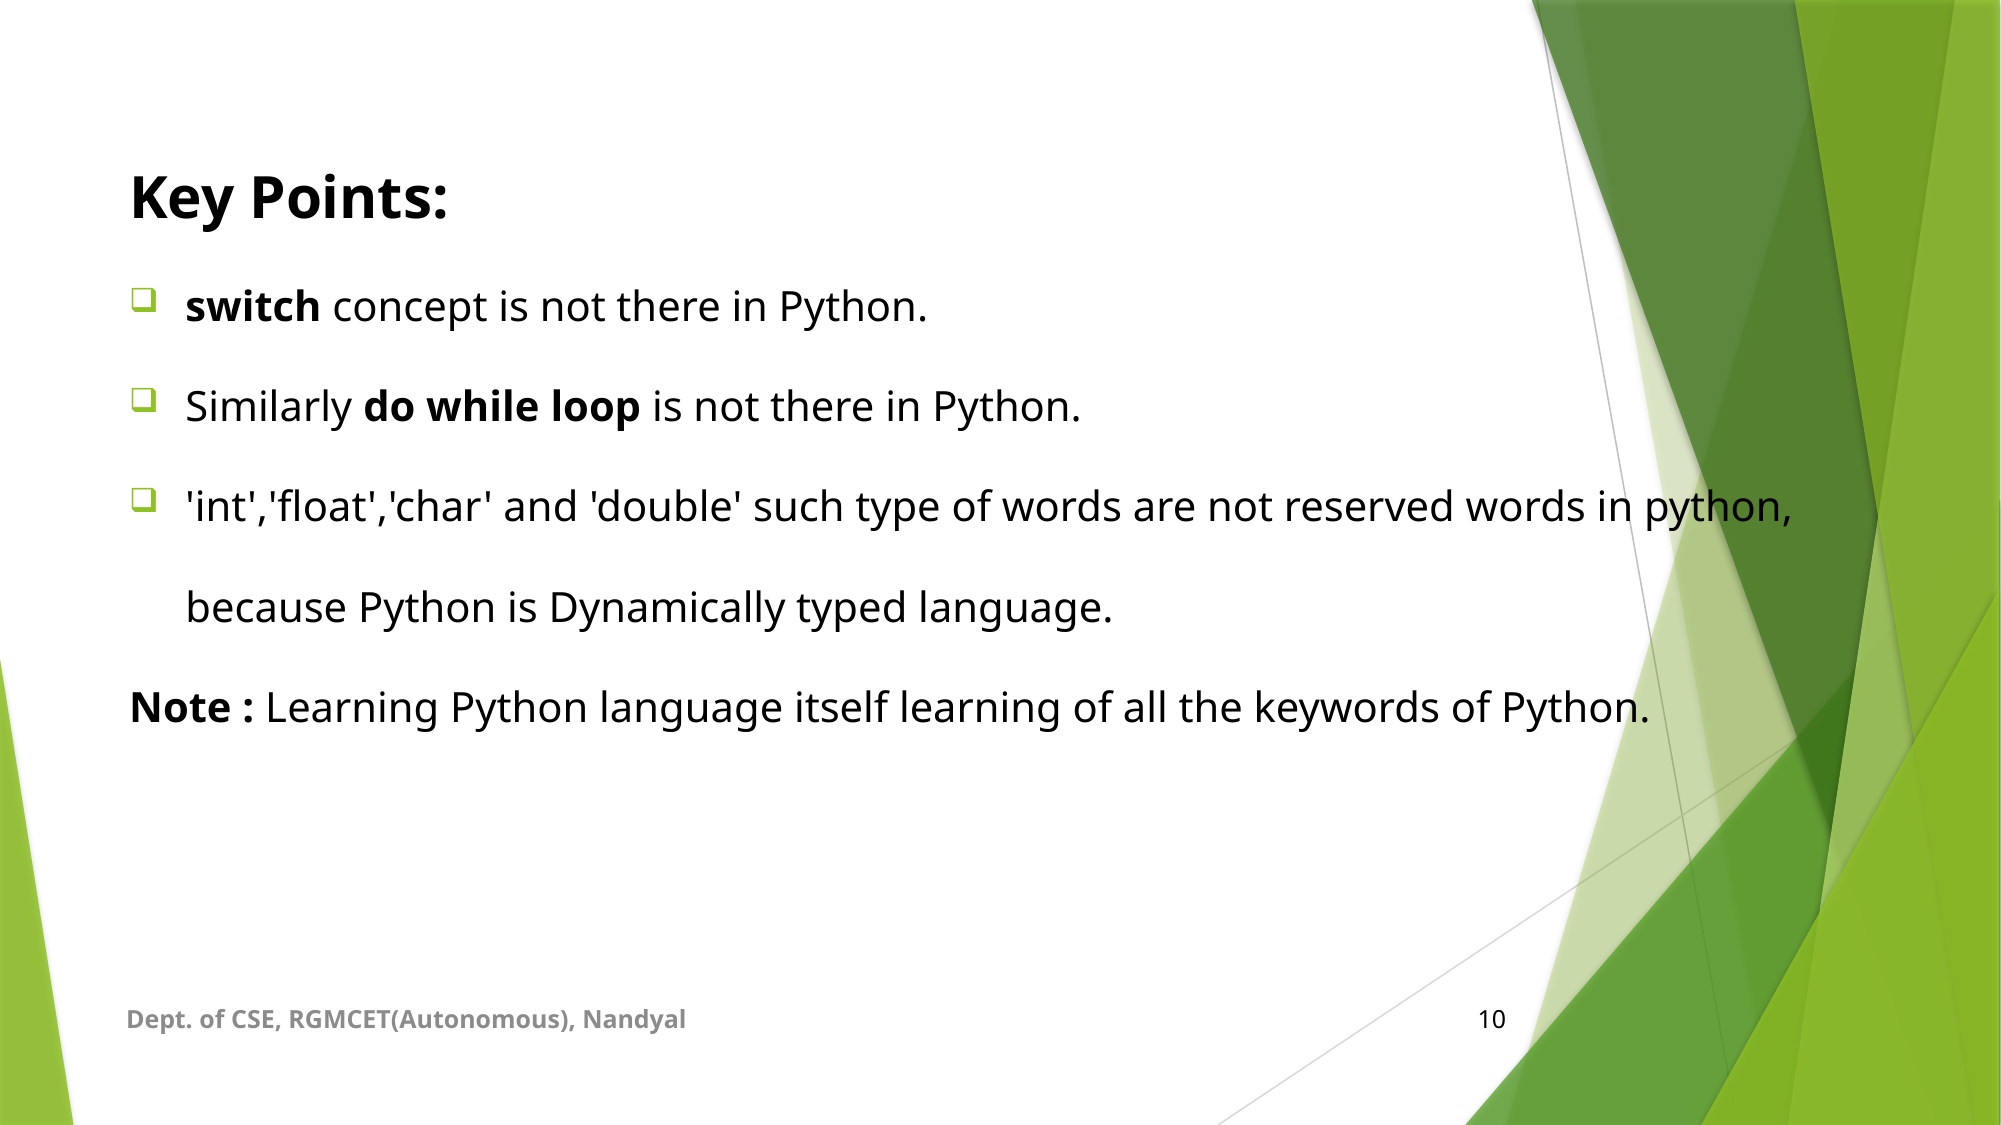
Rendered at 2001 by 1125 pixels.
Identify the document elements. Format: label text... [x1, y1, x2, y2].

footer Dept. of CSE, RGMCET(Autonomous), Nandyal [111, 991, 1145, 1051]
list Key Points: switch concept is not there in Python. Similarly do while loop is not there in Python. 'int','float','char' and 'double' such type of words are not reserved words in python, because Python is Dynamically typed language. Note : Learning Python language itself learning of all the keywords of Python. [114, 82, 1914, 1052]
